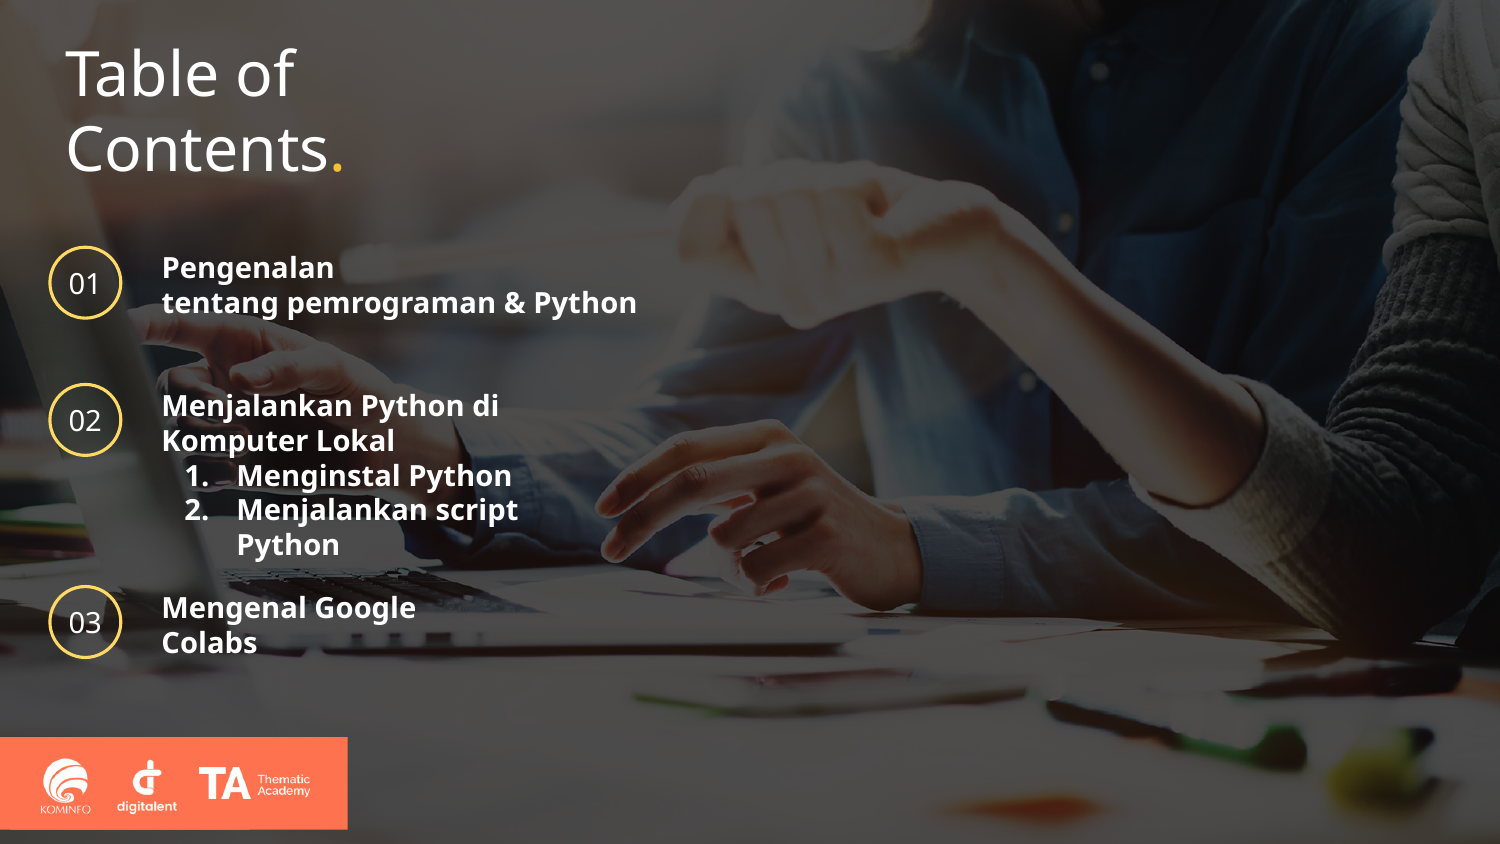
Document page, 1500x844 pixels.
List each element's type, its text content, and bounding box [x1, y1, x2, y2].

text_box Prepared in 2023 [24, 839, 194, 844]
text_box [336, 737, 348, 830]
text_box Table of Contents. [49, 26, 424, 193]
picture [0, 0, 1500, 844]
text_box [0, 737, 11, 830]
text_box Pengenalan tentang pemrograman & Python [146, 234, 678, 327]
text_box Mengenal Google Colabs [146, 573, 467, 667]
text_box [49, 384, 122, 456]
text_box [49, 246, 122, 319]
text_box Menjalankan Python di Komputer Lokal Menginstal Python Menjalankan script Python [146, 371, 641, 465]
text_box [49, 586, 122, 658]
